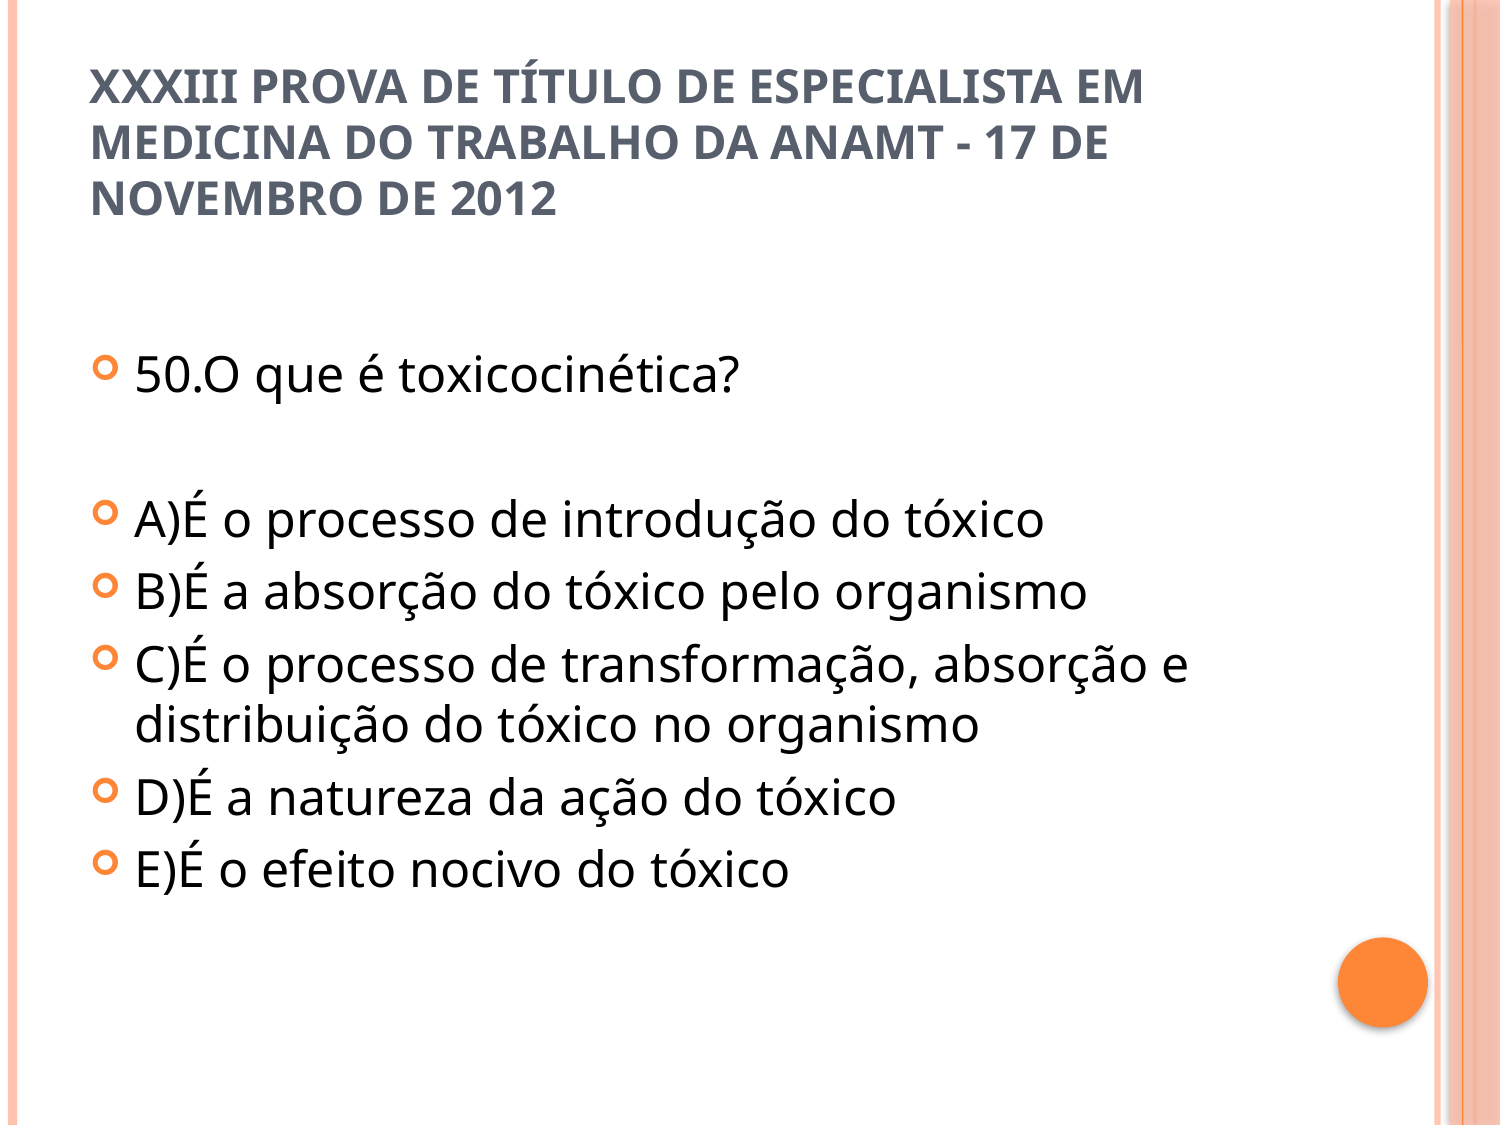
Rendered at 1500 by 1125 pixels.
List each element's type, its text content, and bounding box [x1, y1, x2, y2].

list 50.O que é toxicocinética? A)É o processo de introdução do tóxico B)É a absorção do tóxico pelo organismo C)É o processo de transformação, absorção e distribuição do tóxico no organismo D)É a natureza da ação do tóxico E)É o efeito nocivo do tóxico [75, 262, 1300, 1062]
title XXXIII Prova de Título de Especialista em Medicina do Trabalho da ANAMT - 17 de novembro de 2012 [75, 45, 1300, 233]
